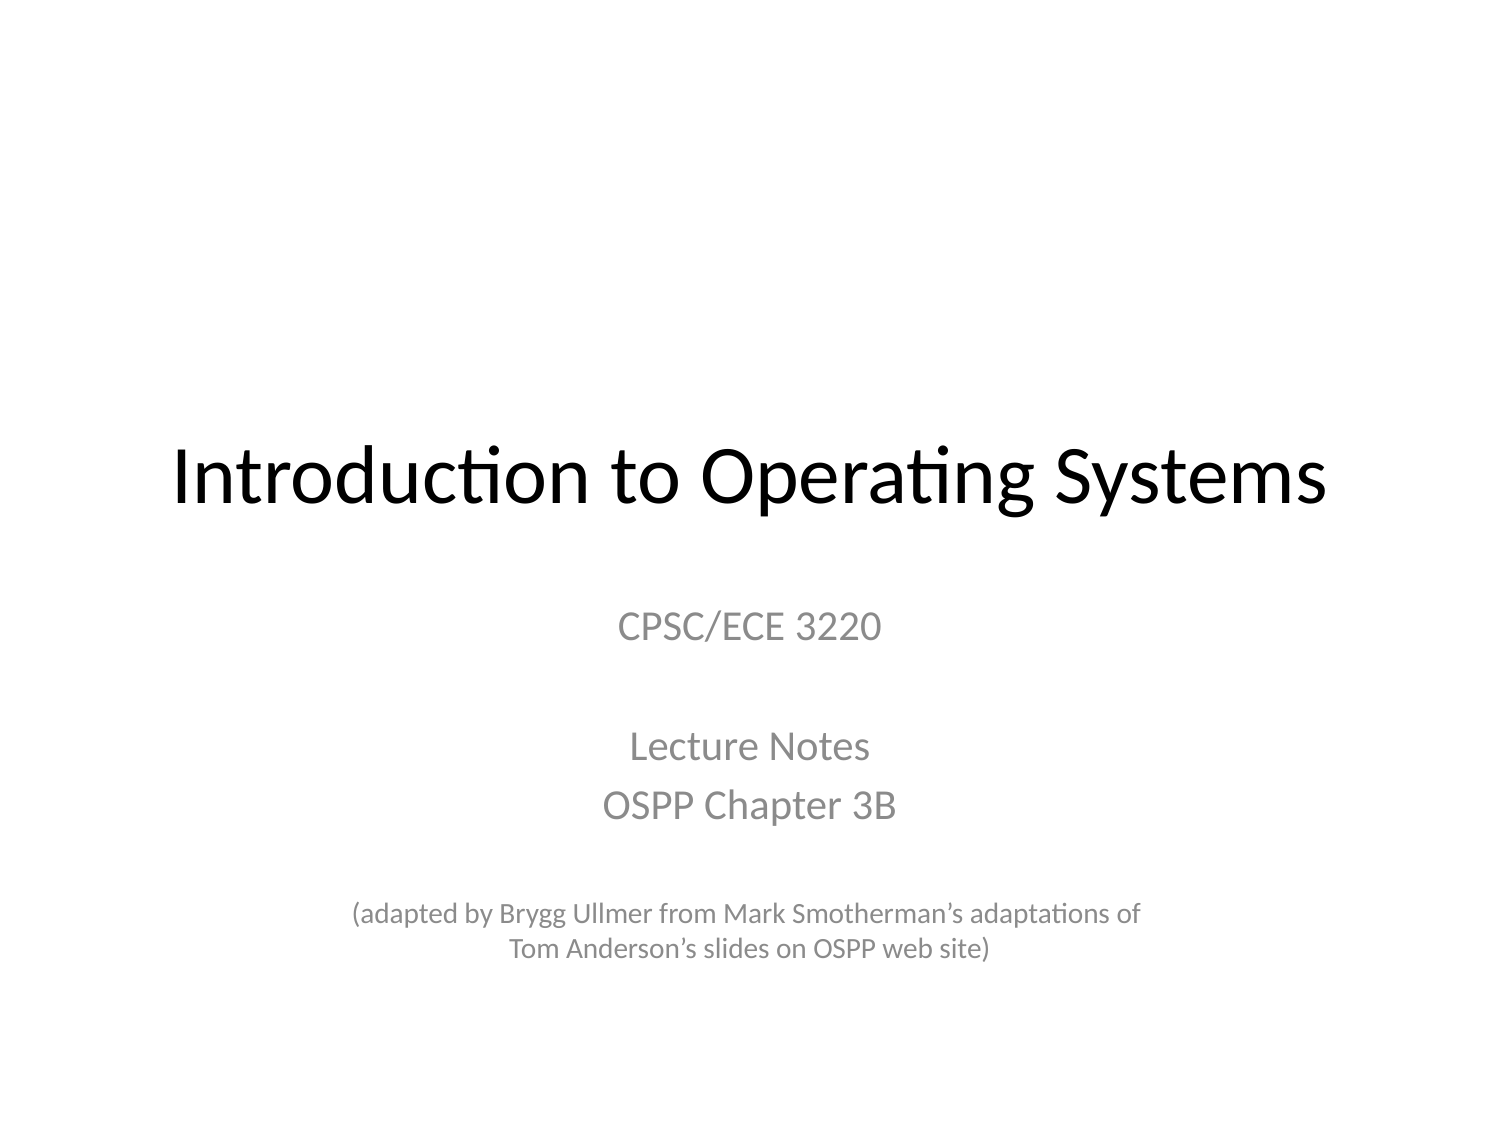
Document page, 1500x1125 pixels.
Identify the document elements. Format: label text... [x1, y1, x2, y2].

subtitle CPSC/ECE 3220 Lecture Notes OSPP Chapter 3B (adapted by Brygg Ullmer from Mark Smotherman’s adaptations of Tom Anderson’s slides on OSPP web site) [168, 590, 1332, 976]
title Introduction to Operating Systems [112, 349, 1388, 591]
